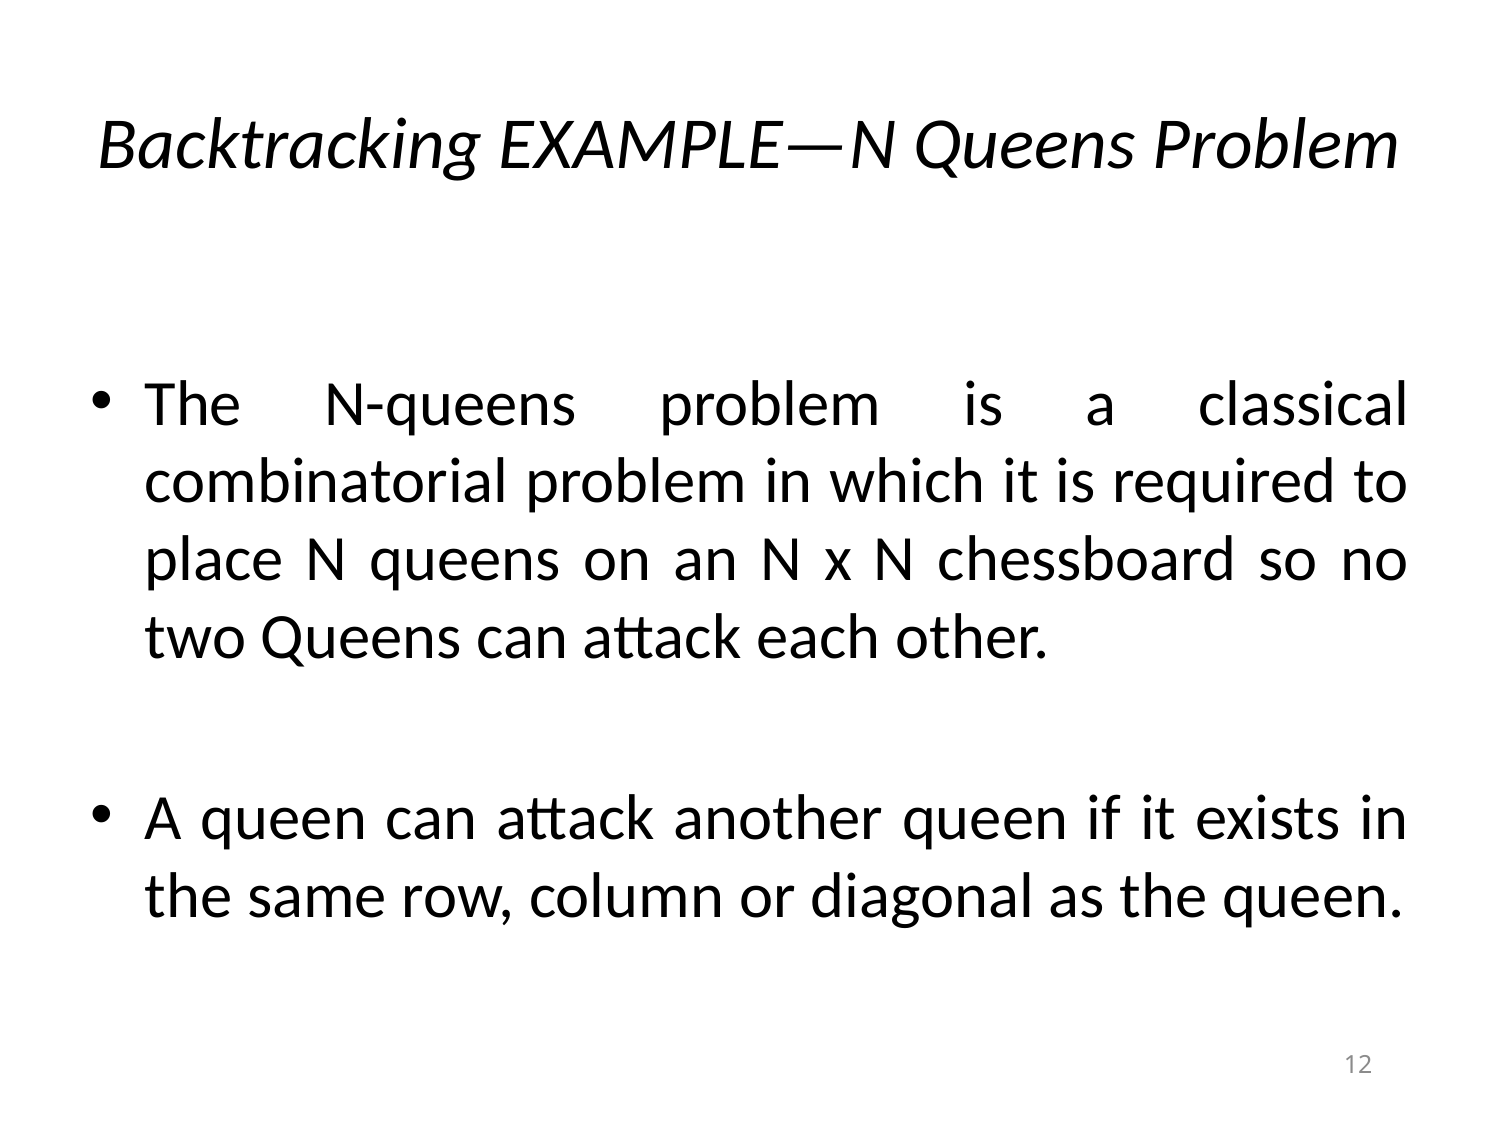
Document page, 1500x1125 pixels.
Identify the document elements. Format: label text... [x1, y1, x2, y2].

title Backtracking EXAMPLE—N Queens Problem [75, 45, 1425, 233]
slide_number 12 [1074, 1025, 1388, 1106]
list The N-queens problem is a classical combinatorial problem in which it is required to place N queens on an N x N chessboard so no two Queens can attack each other. A queen can attack another queen if it exists in the same row, column or diagonal as the queen. [75, 262, 1425, 1005]
